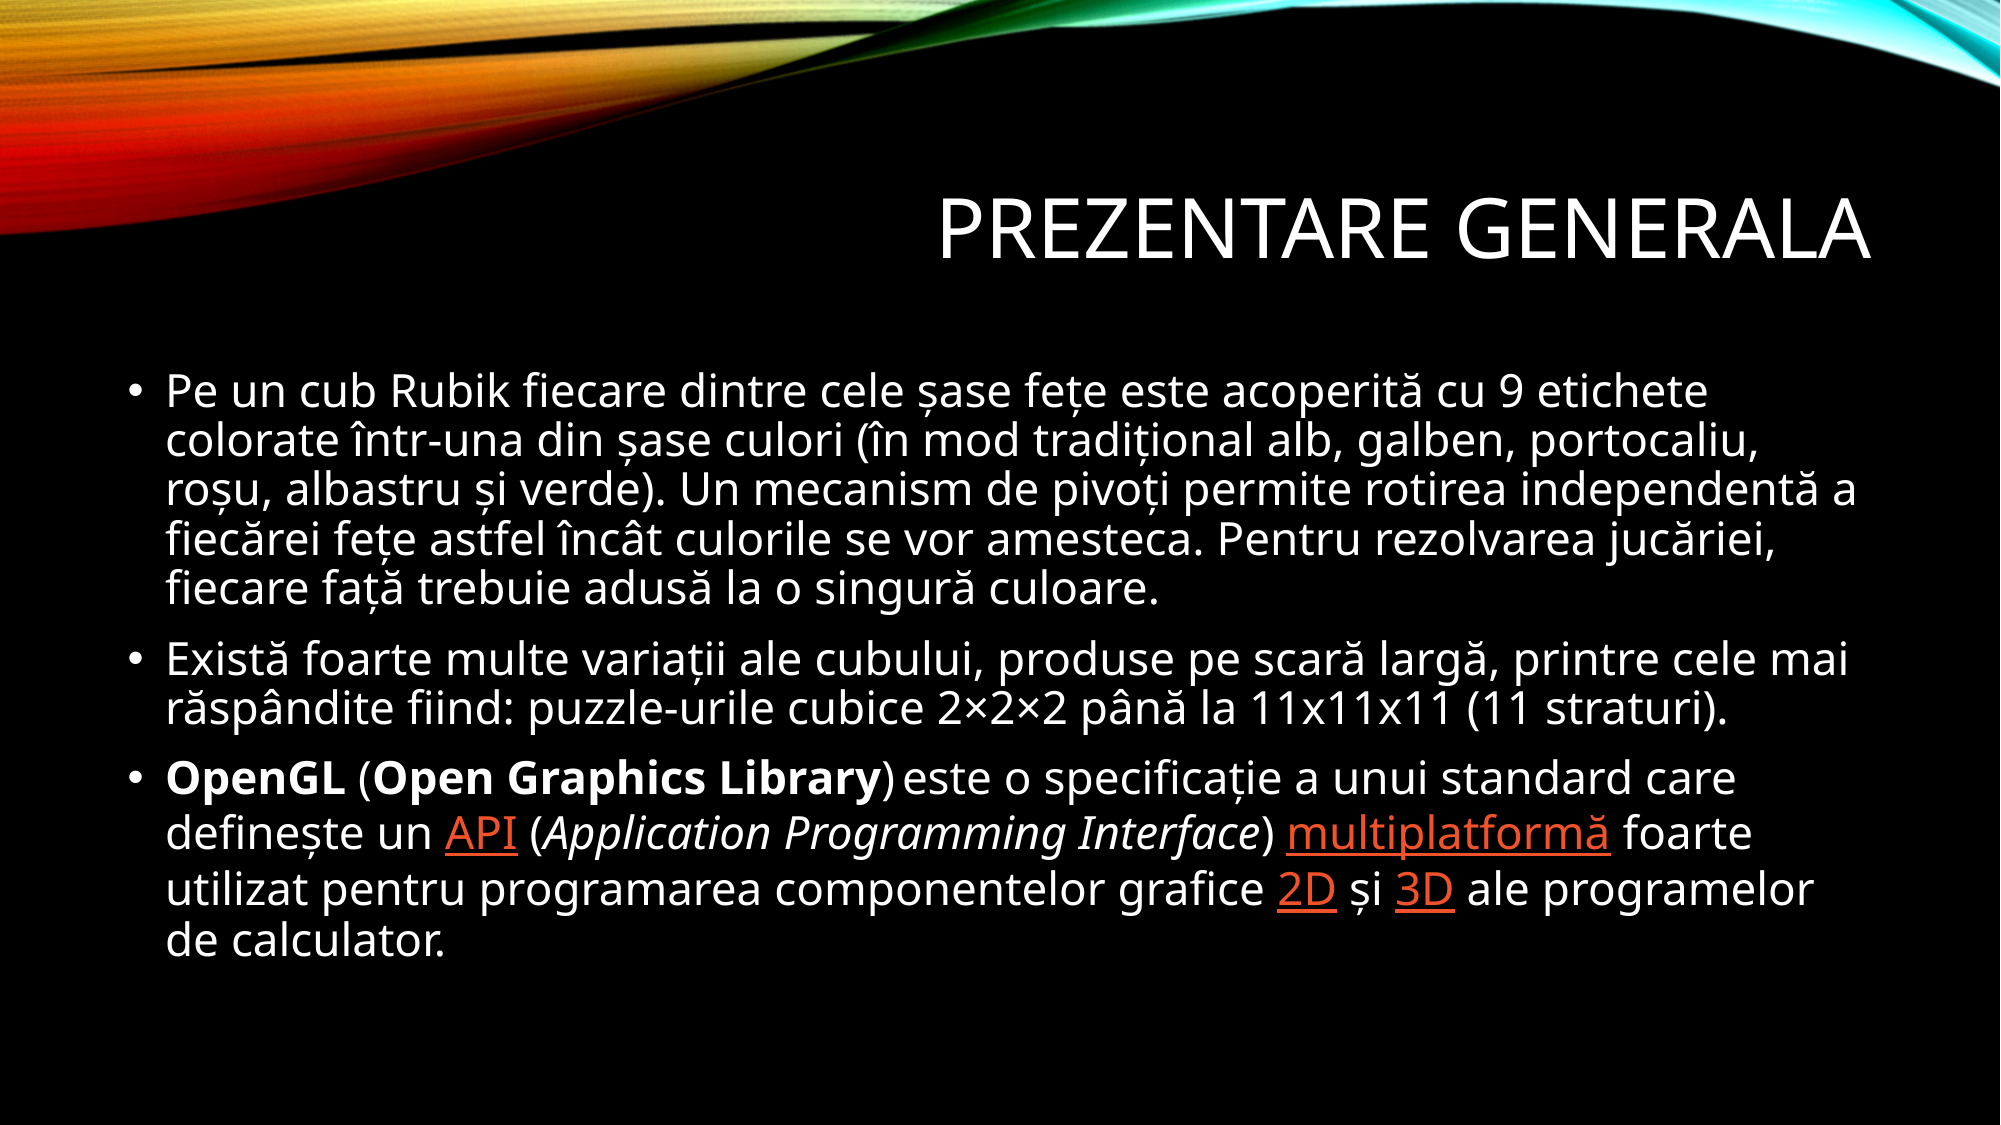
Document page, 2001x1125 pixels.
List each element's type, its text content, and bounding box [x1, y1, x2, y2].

picture [0, 0, 2000, 237]
title Prezentare generala [474, 125, 1888, 338]
list Pe un cub Rubik fiecare dintre cele șase fețe este acoperită cu 9 etichete colorate într-una din șase culori (în mod tradițional alb, galben, portocaliu, roșu, albastru și verde). Un mecanism de pivoți permite rotirea independentă a fiecărei fețe astfel încât culorile se vor amesteca. Pentru rezolvarea jucăriei, fiecare față trebuie adusă la o singură culoare. Există foarte multe variații ale cubului, produse pe scară largă, printre cele mai răspândite fiind: puzzle-urile cubice 2×2×2 până la 11x11x11 (11 straturi). OpenGL (Open Graphics Library) este o specificație a unui standard care definește un API (Application Programming Interface) multiplatformă foarte utilizat pentru programarea componentelor grafice 2D și 3D ale programelor de calculator. [112, 360, 1888, 1021]
